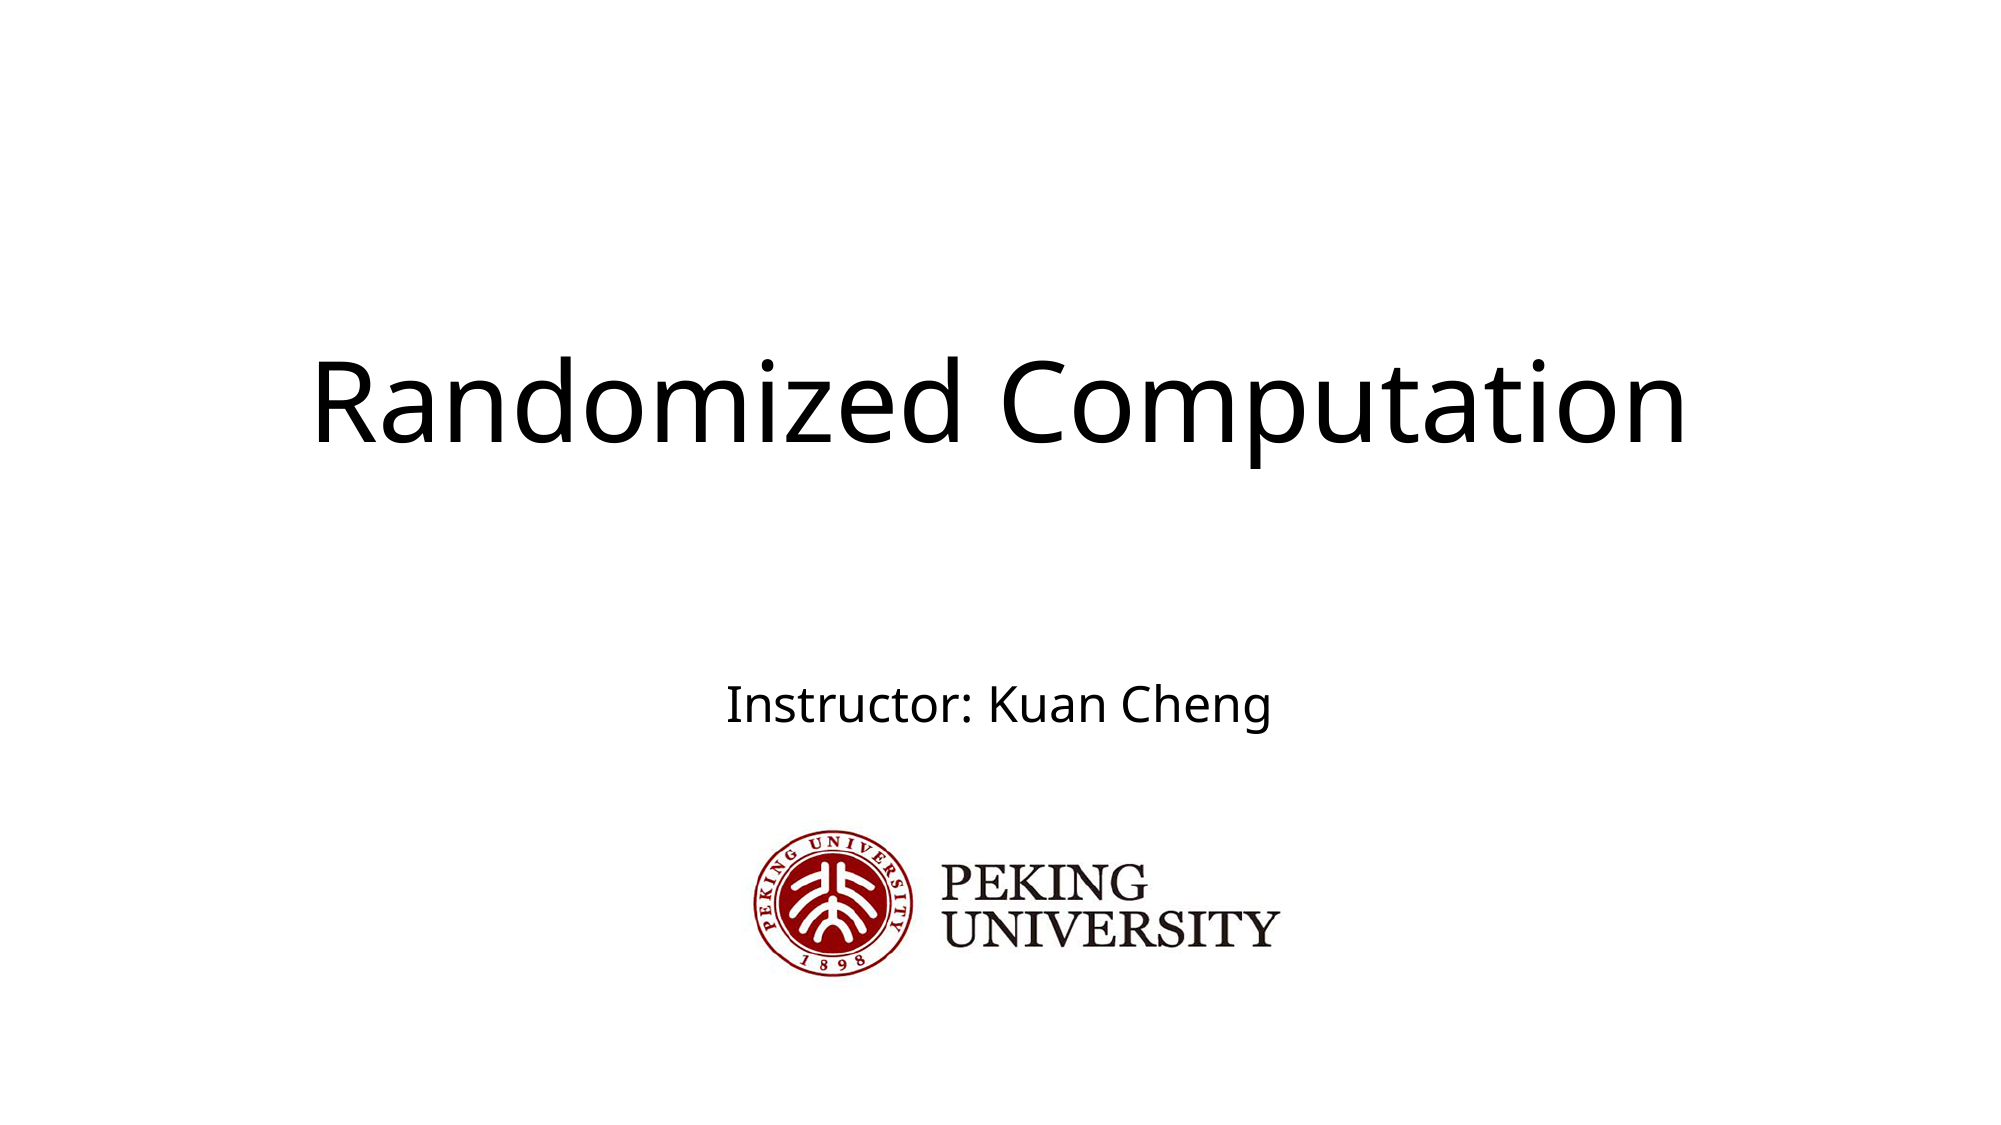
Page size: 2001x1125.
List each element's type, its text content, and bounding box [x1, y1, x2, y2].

subtitle Instructor: Kuan Cheng [249, 590, 1750, 863]
title Randomized Computation [249, 83, 1750, 475]
picture [725, 750, 1307, 1056]
